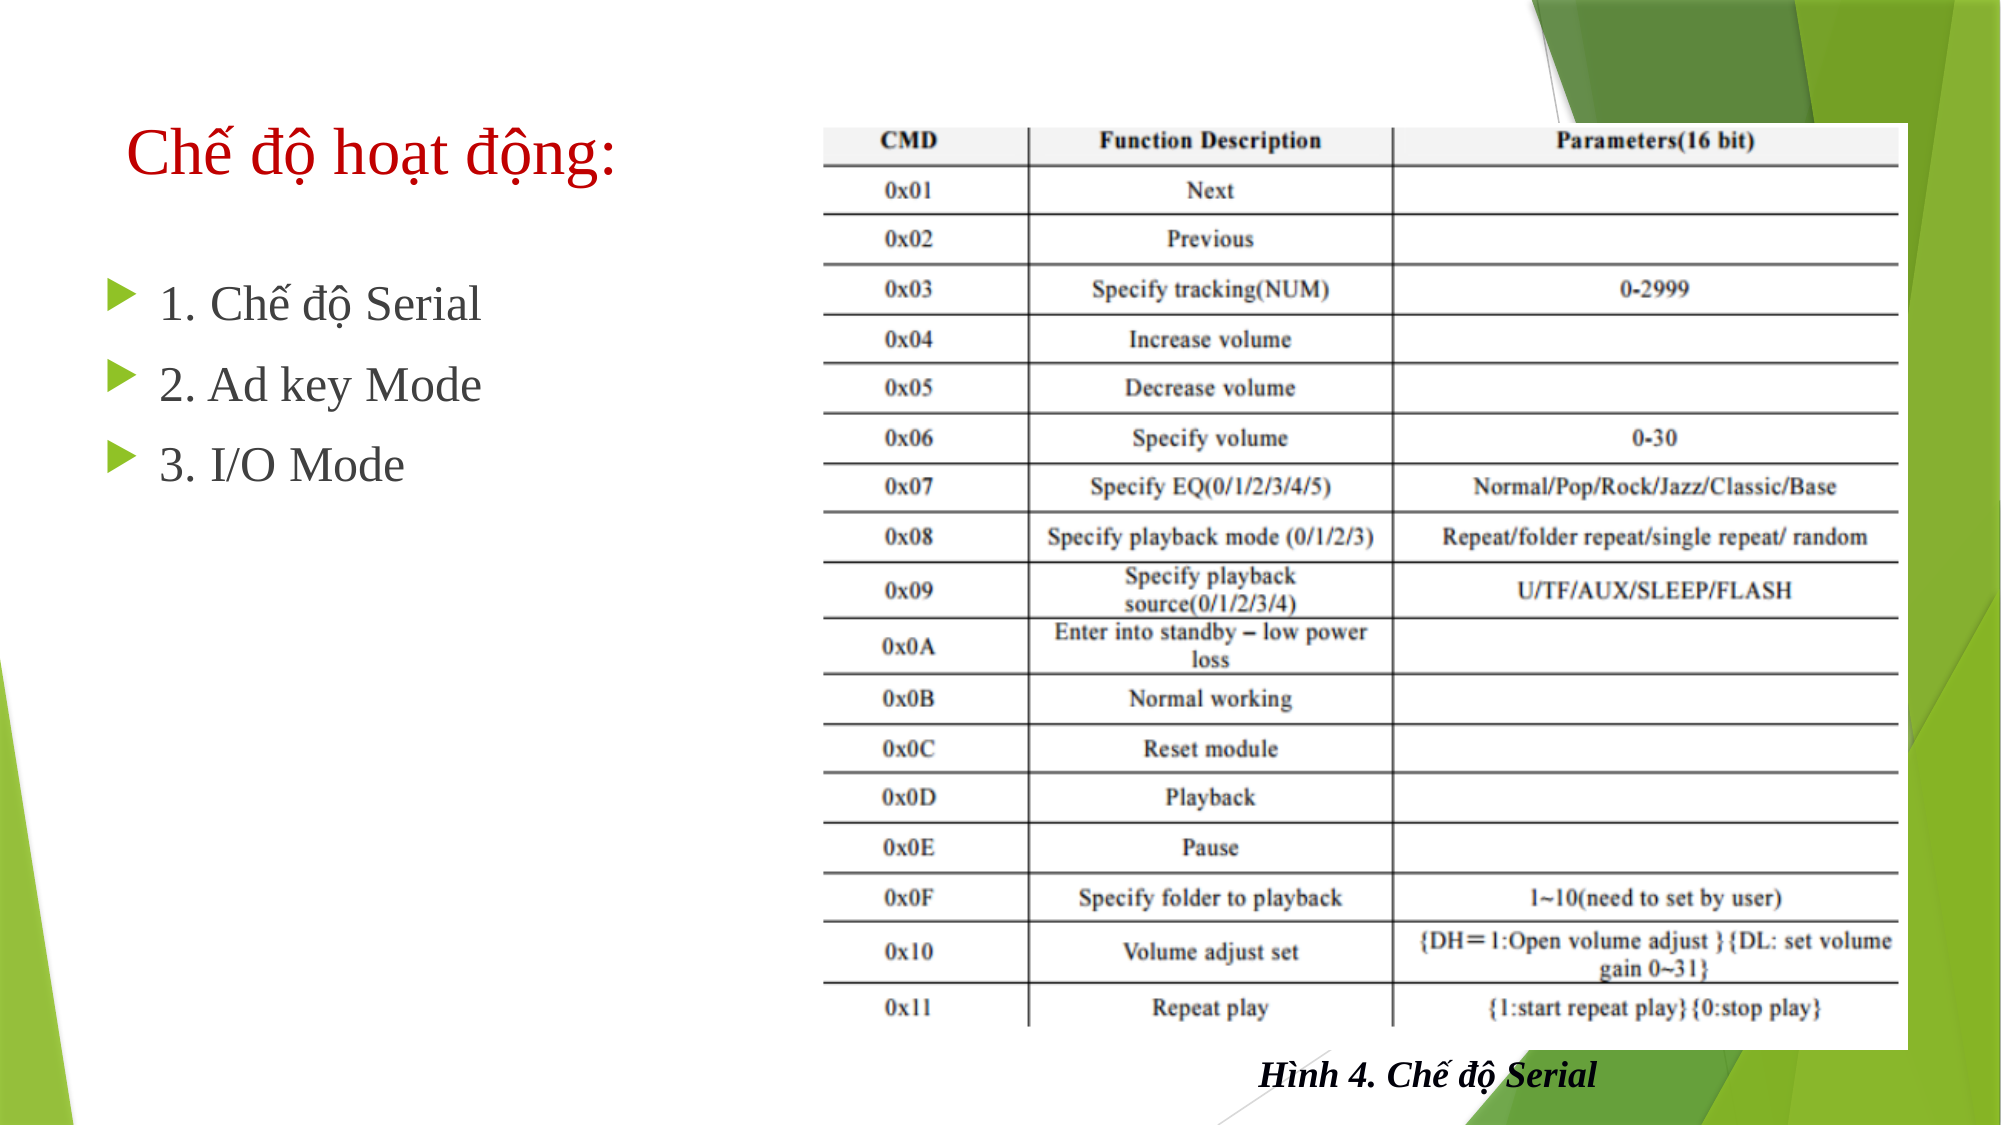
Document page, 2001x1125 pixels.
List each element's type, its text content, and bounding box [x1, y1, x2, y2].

text_box Hình 4. Chế độ Serial [1243, 1060, 1613, 1103]
title Chế độ hoạt động: [111, 99, 1522, 240]
list 1. Chế độ Serial 2. Ad key Mode 3. I/O Mode [88, 262, 814, 900]
picture [818, 122, 1908, 1051]
